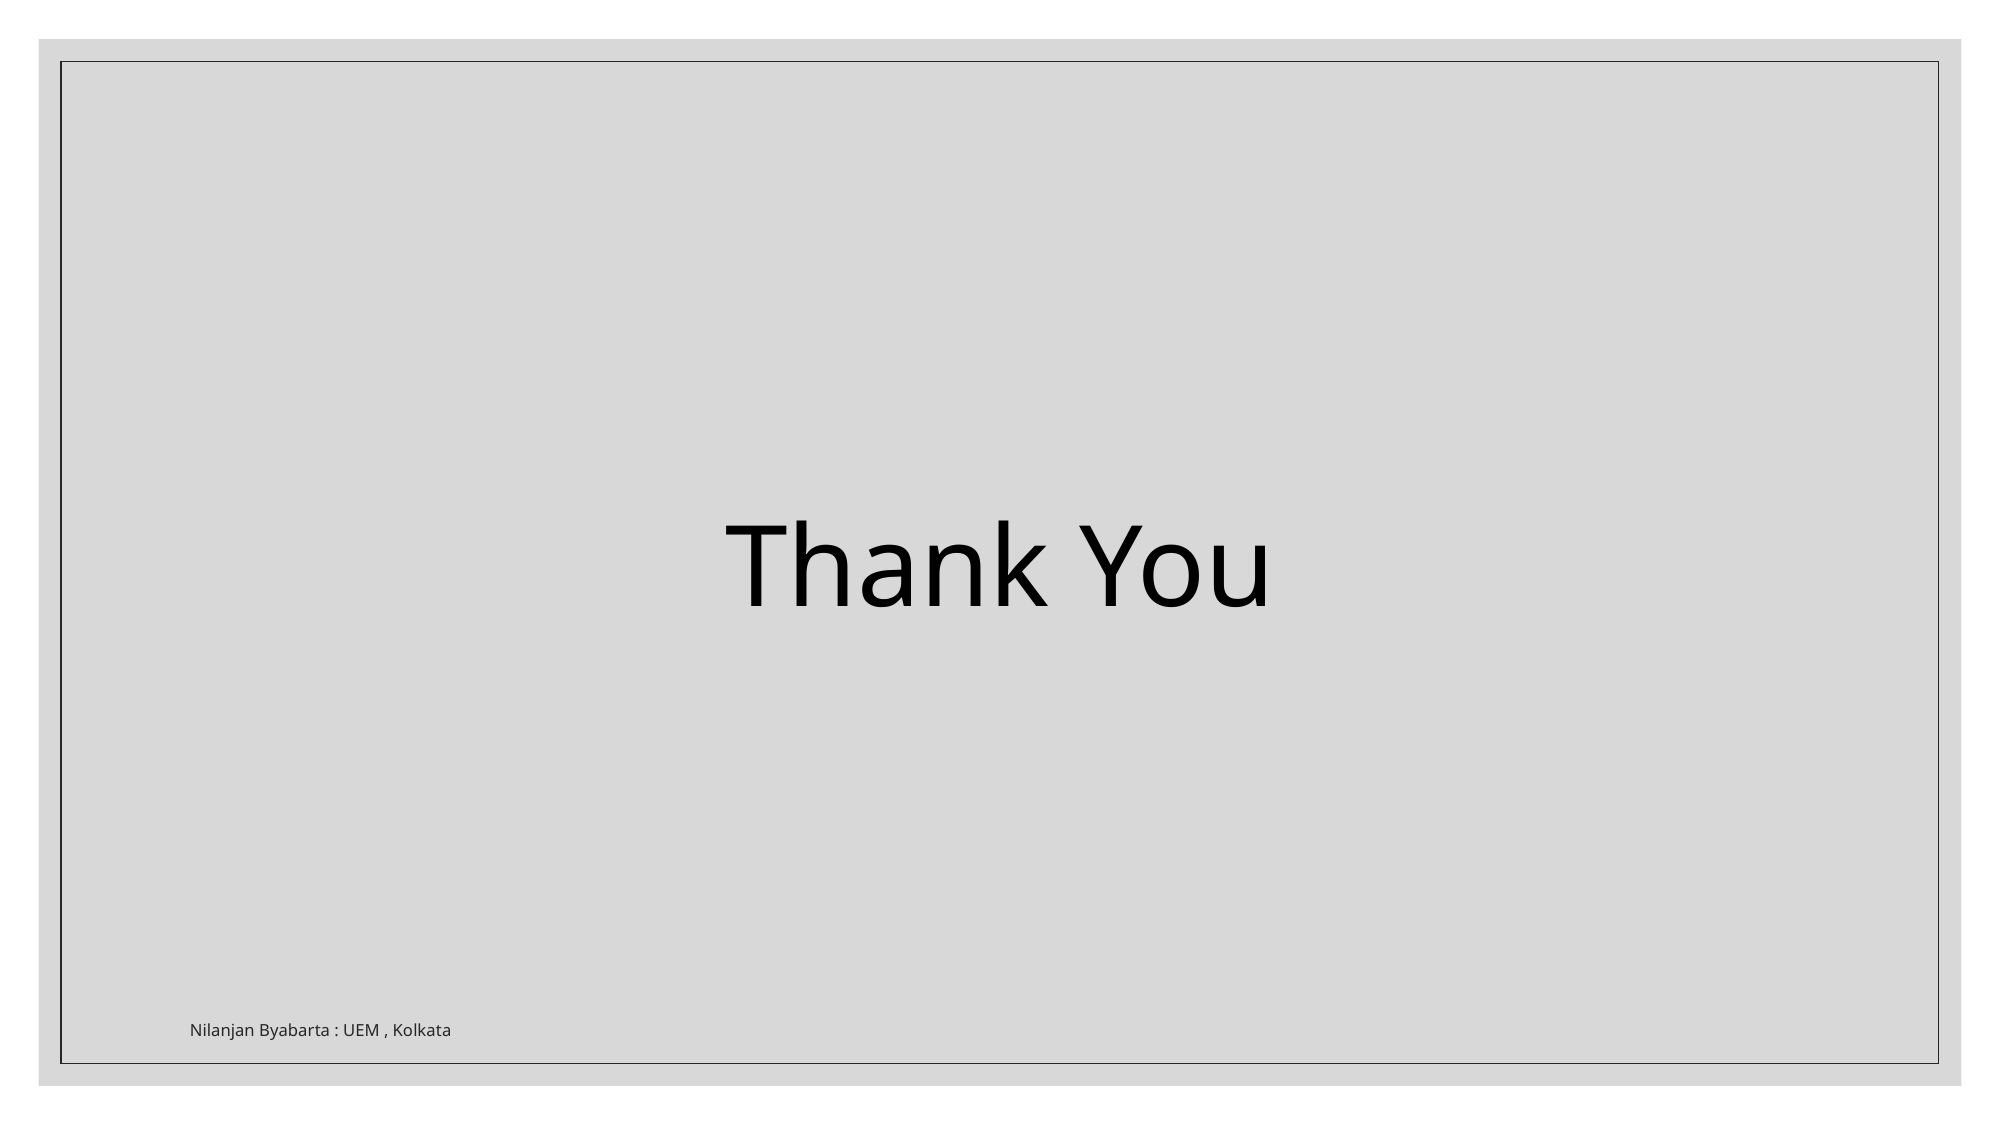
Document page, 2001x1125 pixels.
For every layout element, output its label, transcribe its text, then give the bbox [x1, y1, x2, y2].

footer Nilanjan Byabarta : UEM , Kolkata [174, 990, 1130, 1050]
text_box Thank You [710, 486, 1290, 637]
